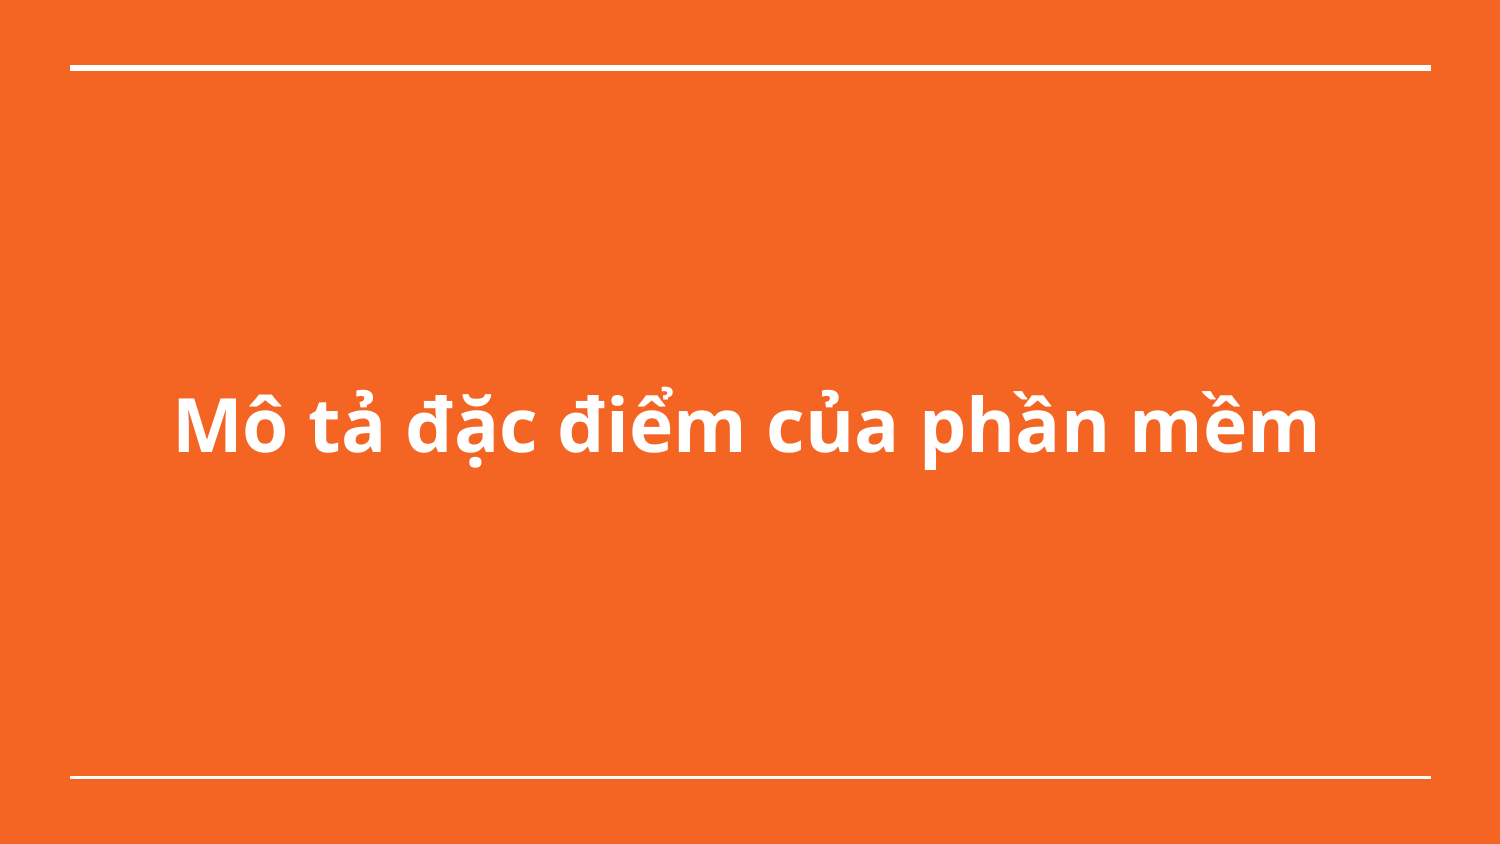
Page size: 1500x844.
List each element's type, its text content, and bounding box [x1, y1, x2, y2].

title Mô tả đặc điểm của phần mềm [66, 296, 1428, 550]
